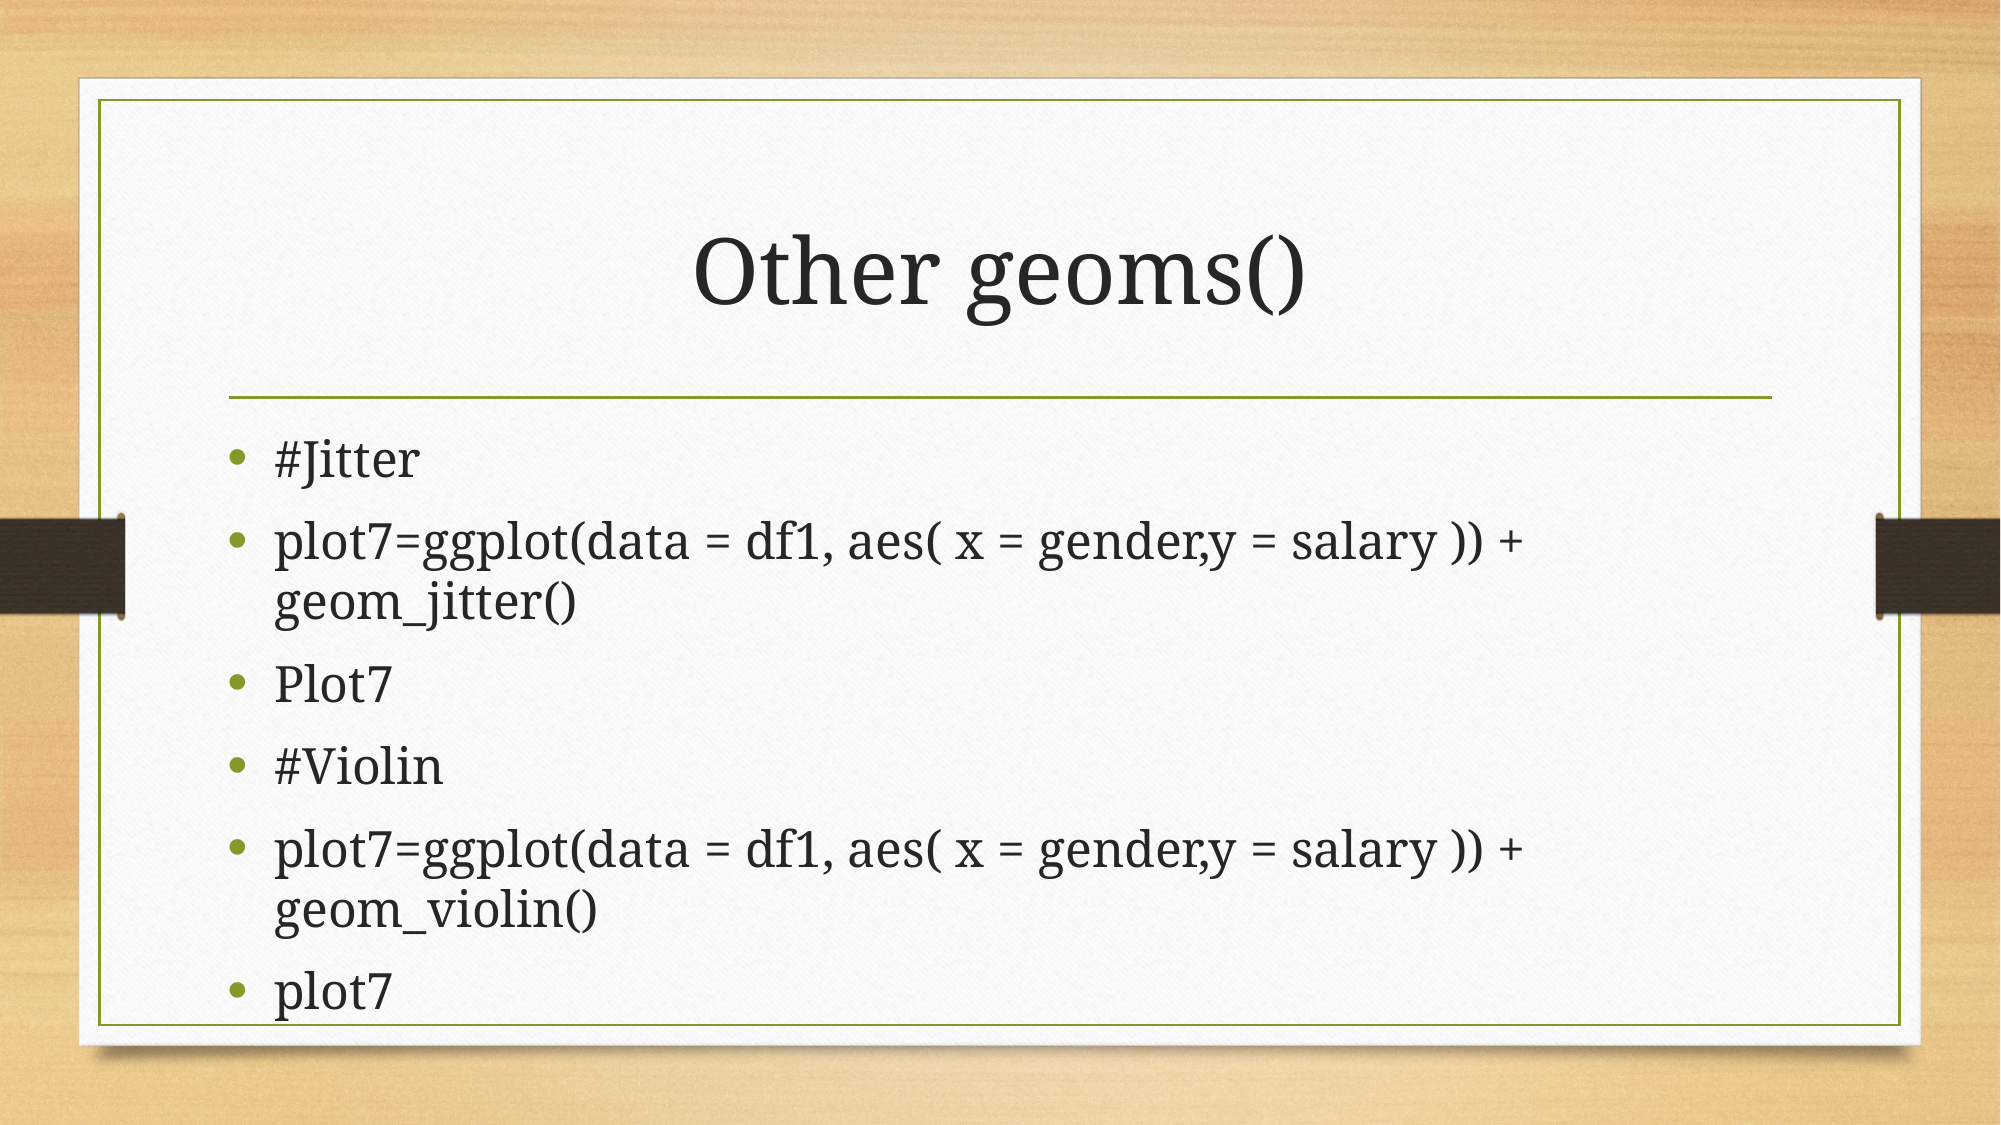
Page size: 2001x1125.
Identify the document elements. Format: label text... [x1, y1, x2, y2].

title Other geoms() [212, 161, 1788, 375]
list #Jitter plot7=ggplot(data = df1, aes( x = gender,y = salary )) + geom_jitter() Plot7 #Violin plot7=ggplot(data = df1, aes( x = gender,y = salary )) + geom_violin() plot7 [212, 419, 1788, 964]
picture [0, 0, 2001, 1125]
